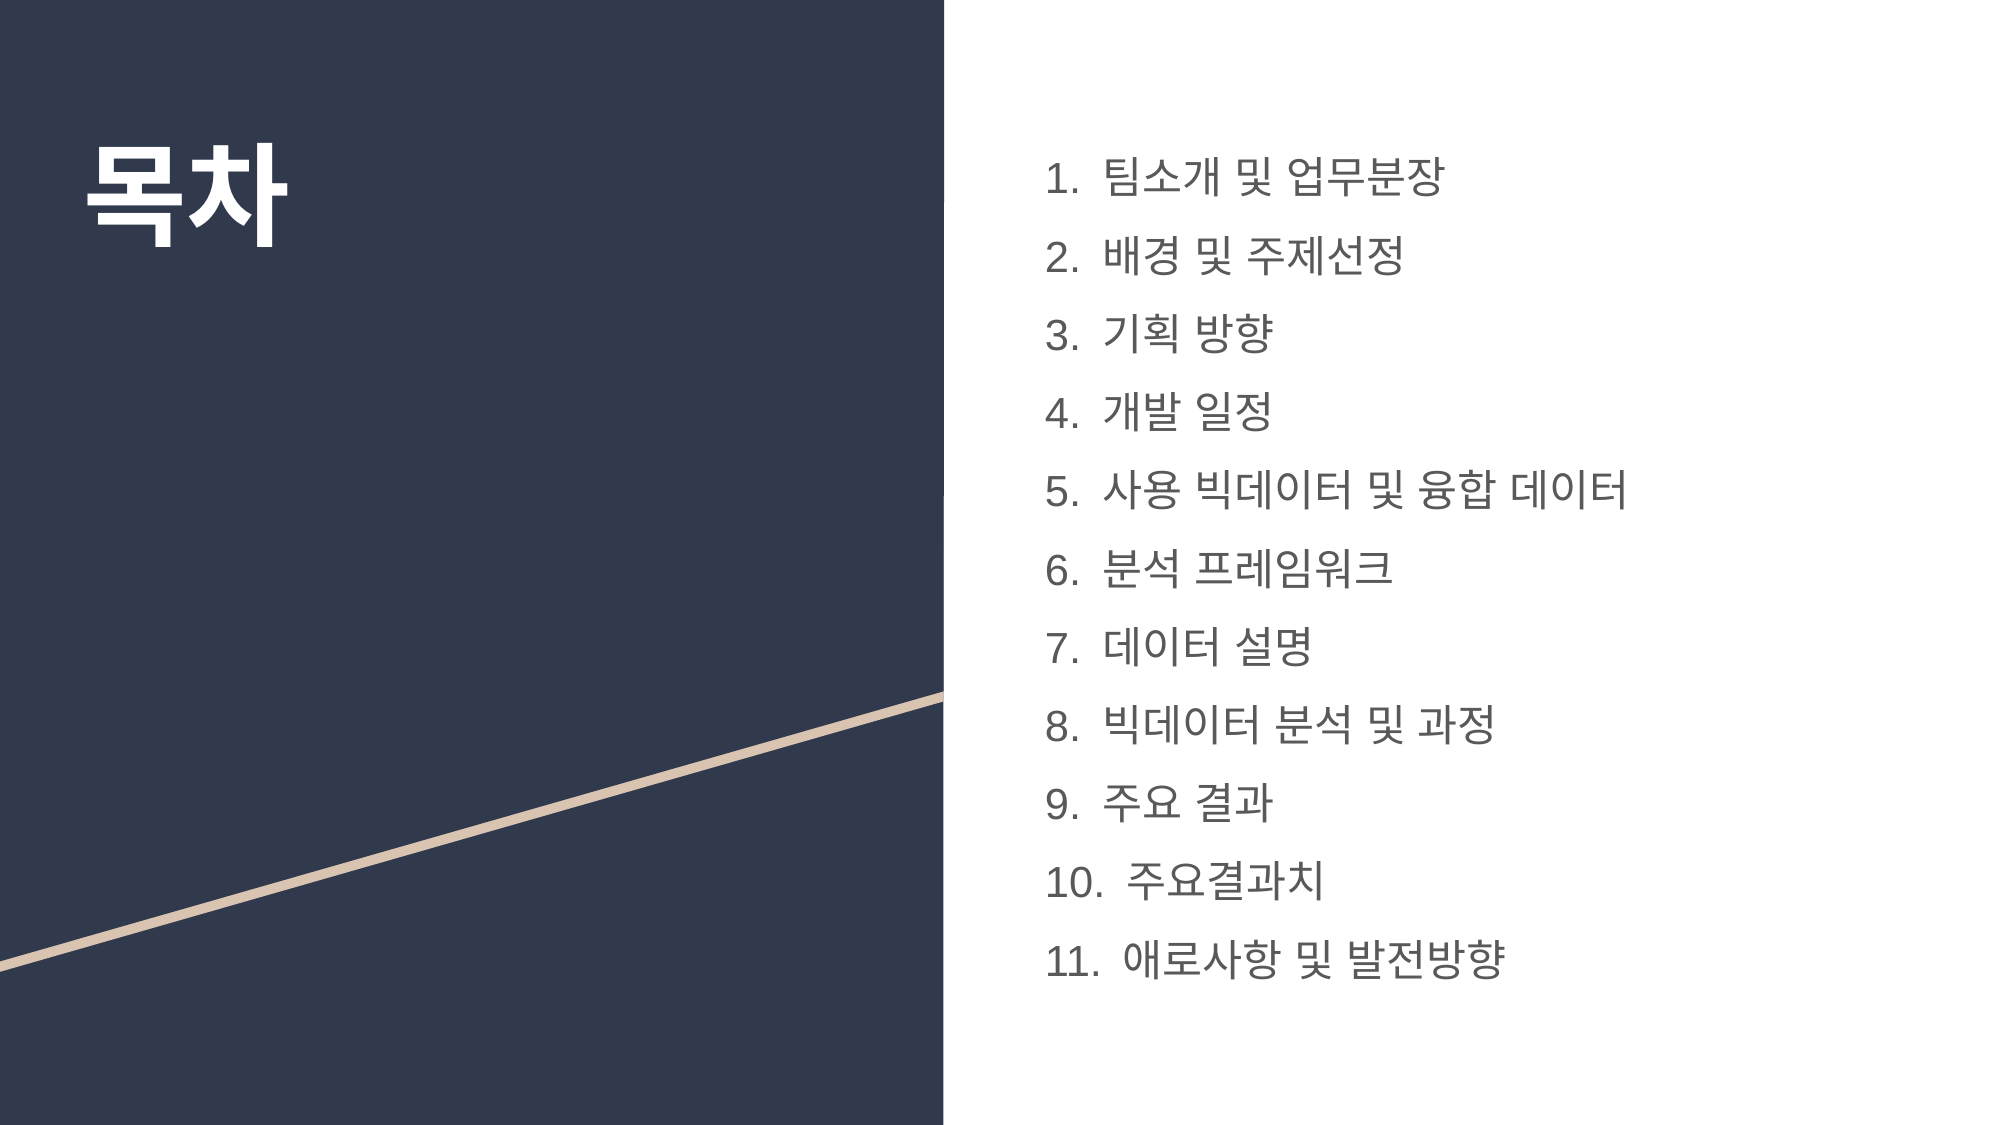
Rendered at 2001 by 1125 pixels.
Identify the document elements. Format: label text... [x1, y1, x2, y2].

list 1. 팀소개 및 업무분장 2. 배경 및 주제선정 3. 기획 방향 4. 개발 일정 5. 사용 빅데이터 및 융합 데이터 6. 분석 프레임워크 7. 데이터 설명 8. 빅데이터 분석 및 과정 9. 주요 결과 10. 주요결과치 11. 애로사항 및 발전방향 [999, 109, 1912, 1006]
title 목차 [68, 109, 879, 659]
